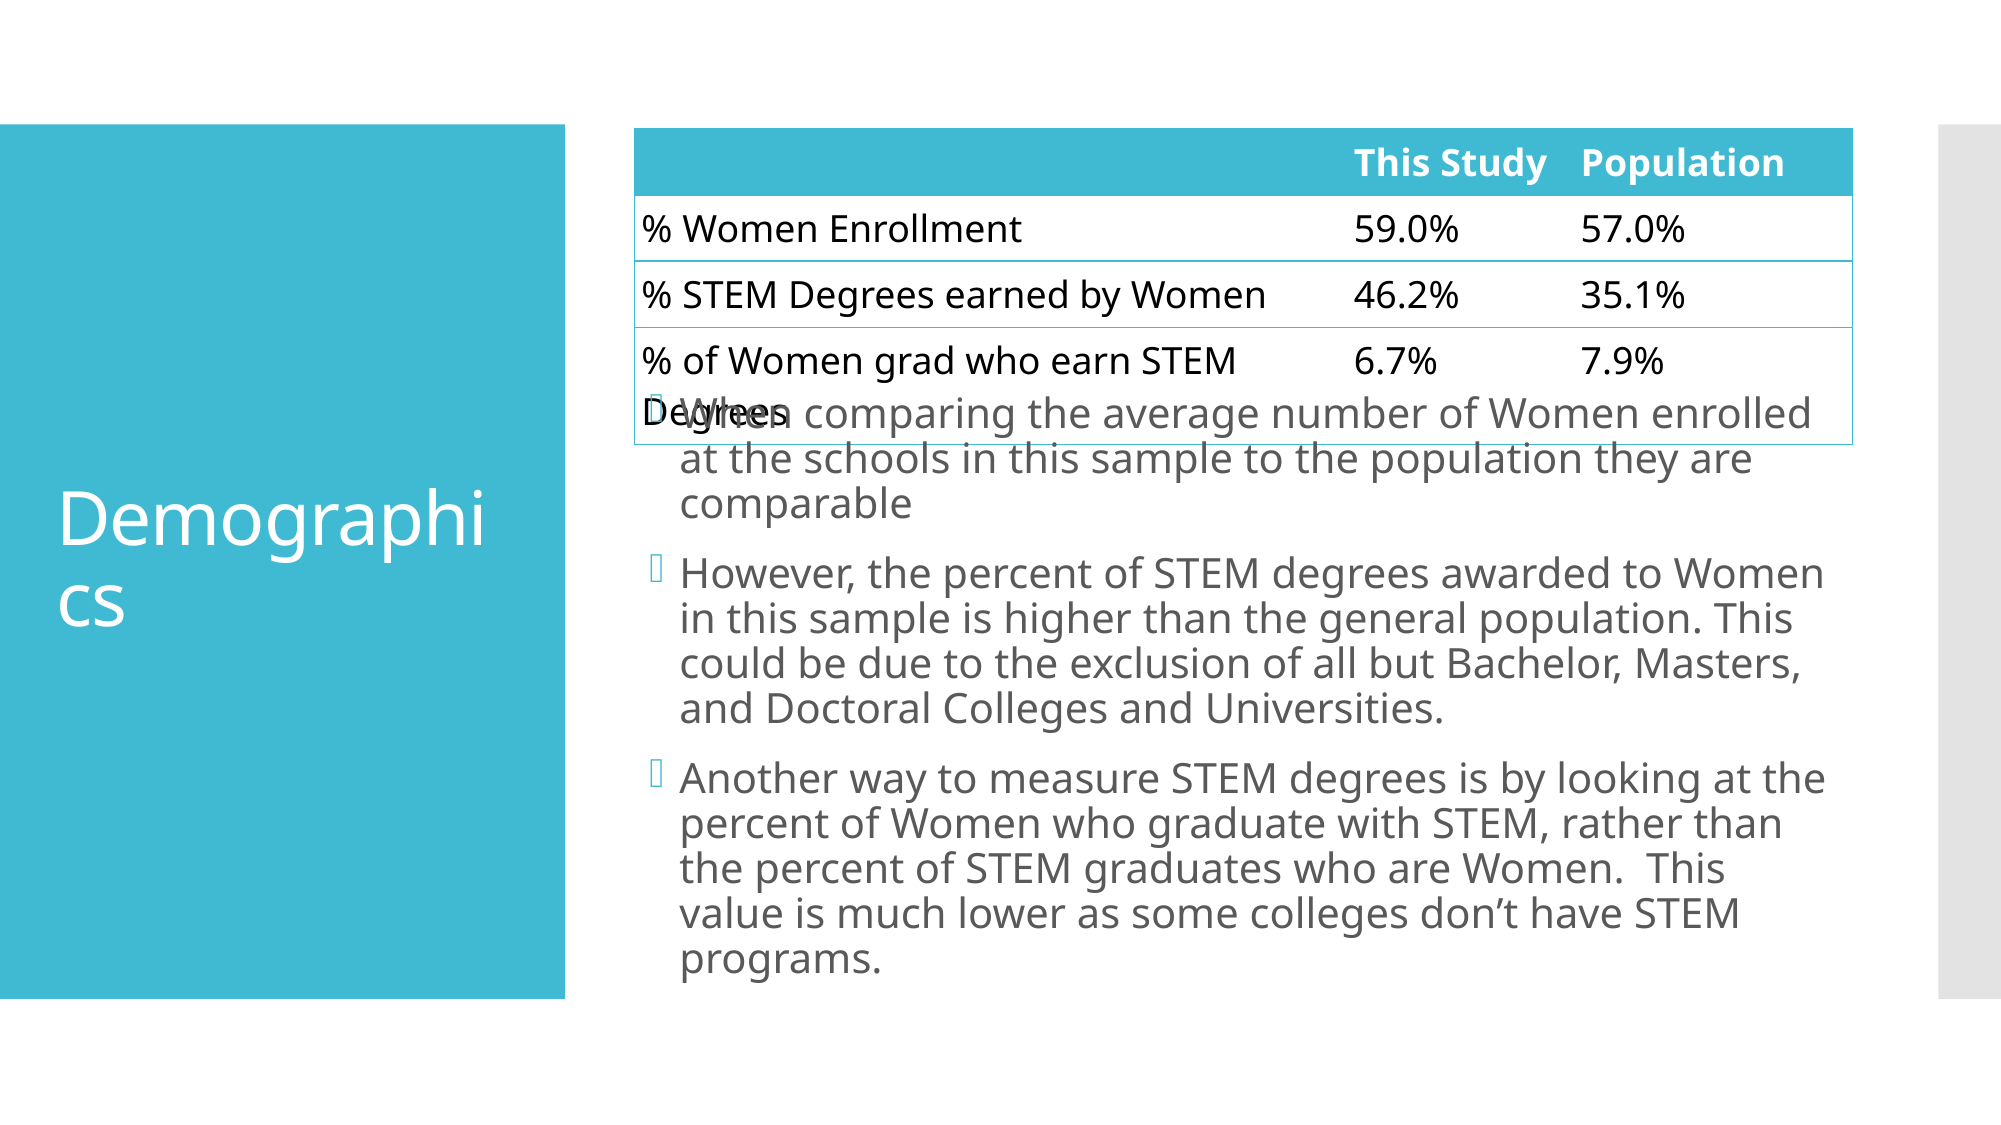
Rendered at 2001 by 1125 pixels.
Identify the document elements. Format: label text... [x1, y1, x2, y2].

title Demographics [41, 184, 525, 940]
list When comparing the average number of Women enrolled at the schools in this sample to the population they are comparable However, the percent of STEM degrees awarded to Women in this sample is higher than the general population. This could be due to the exclusion of all but Bachelor, Masters, and Doctoral Colleges and Universities. Another way to measure STEM degrees is by looking at the percent of Women who graduate with STEM, rather than the percent of STEM graduates who are Women. This value is much lower as some colleges don’t have STEM programs. [634, 393, 1853, 983]
table_cell 46.2% [1347, 262, 1574, 327]
table_cell 7.9% [1574, 328, 1852, 393]
table_cell % STEM Degrees earned by Women [635, 262, 1347, 327]
table_cell 57.0% [1574, 196, 1852, 260]
table_header Population [1574, 130, 1852, 194]
table_cell 6.7% [1347, 328, 1574, 393]
table_header [635, 130, 1347, 194]
table_cell % of Women grad who earn STEM Degrees [635, 328, 1347, 393]
table_cell 35.1% [1574, 262, 1852, 327]
table_cell % Women Enrollment [635, 196, 1347, 260]
table_cell 59.0% [1347, 196, 1574, 260]
table_header This Study [1347, 130, 1574, 194]
